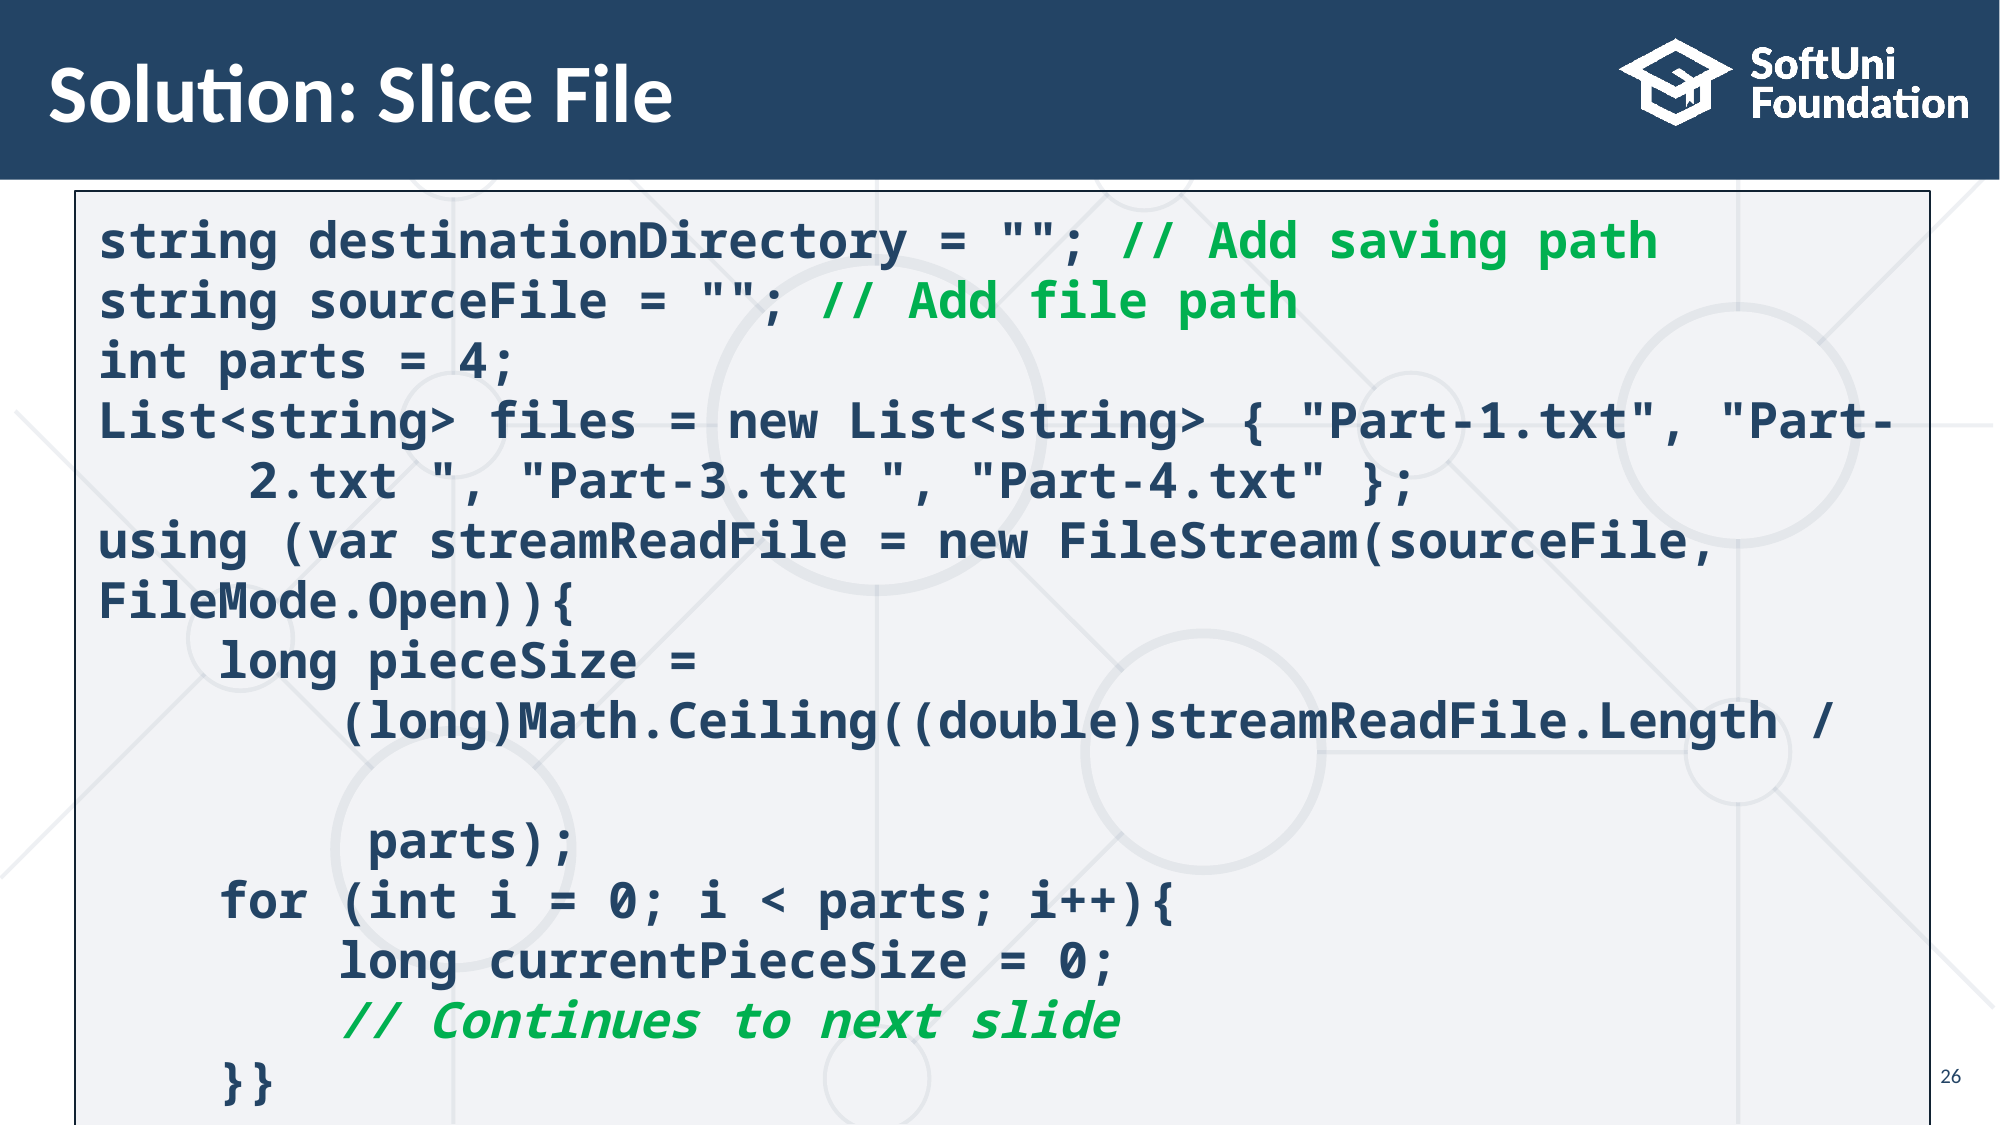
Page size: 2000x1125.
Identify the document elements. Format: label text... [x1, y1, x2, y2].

slide_number 26 [1930, 1049, 1968, 1101]
text_box string destinationDirectory = ""; // Add saving path string sourceFile = ""; // Add file path int parts = 4; List<string> files = new List<string> { "Part-1.txt", "Part- 2.txt ", "Part-3.txt ", "Part-4.txt" }; using (var streamReadFile = new FileStream(sourceFile, FileMode.Open)){ long pieceSize = (long)Math.Ceiling((double)streamReadFile.Length / parts); for (int i = 0; i < parts; i++){ long currentPieceSize = 0; // Continues to next slide }} [74, 190, 1930, 1125]
title Solution: Slice File [31, 16, 1591, 162]
picture [1618, 38, 1968, 126]
